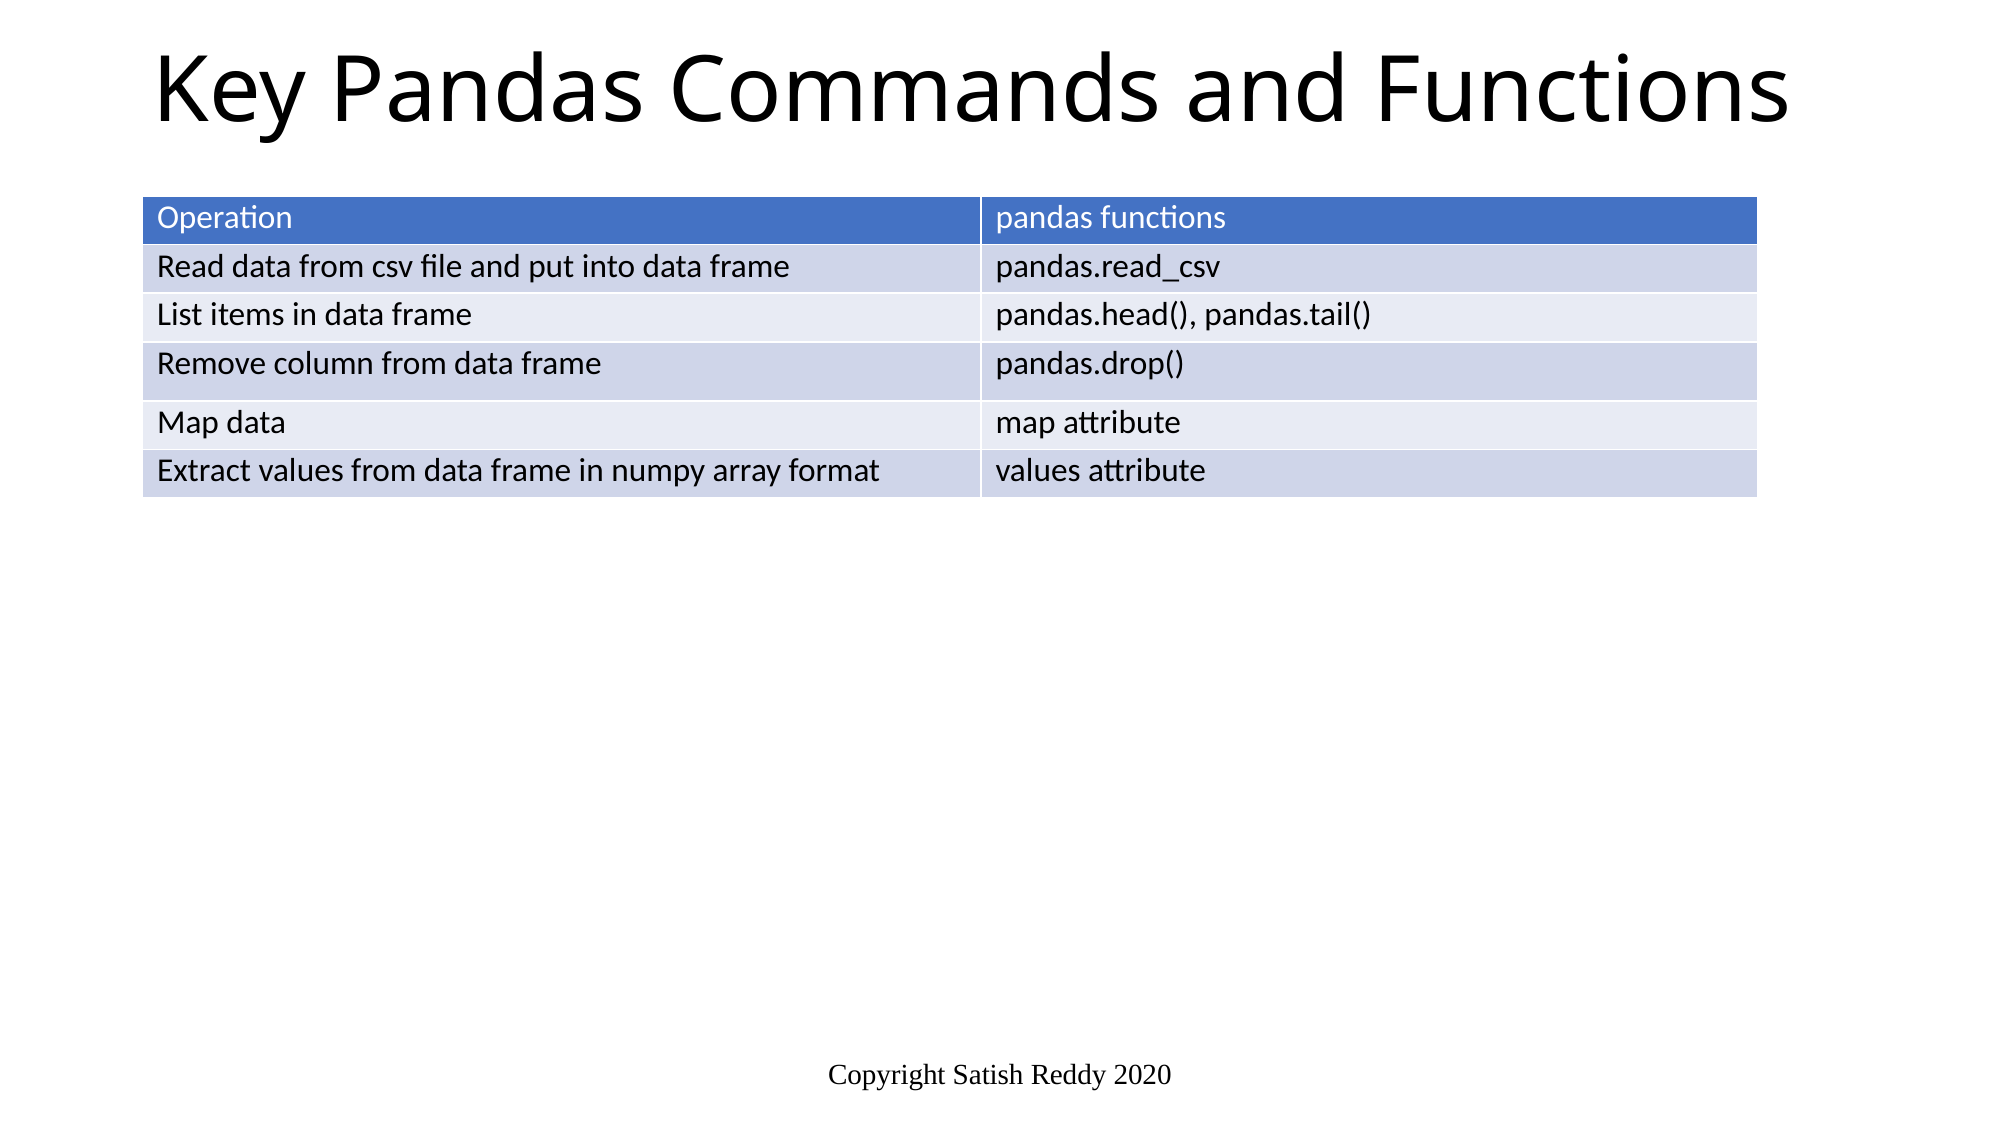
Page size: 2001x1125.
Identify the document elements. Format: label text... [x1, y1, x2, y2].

title Key Pandas Commands and Functions [137, 18, 1863, 164]
table_cell List items in data frame [143, 294, 980, 341]
table_cell pandas.head(), pandas.tail() [982, 294, 1757, 341]
table_header Operation [143, 197, 980, 244]
table_header pandas functions [982, 197, 1757, 244]
footer Copyright Satish Reddy 2020 [662, 1042, 1338, 1103]
table_cell pandas.read_csv [982, 245, 1757, 292]
table_cell values attribute [982, 450, 1757, 497]
table_cell Remove column from data frame [143, 343, 980, 400]
table_cell pandas.drop() [982, 343, 1757, 400]
table_cell Map data [143, 402, 980, 449]
table_cell map attribute [982, 402, 1757, 449]
table_cell Extract values from data frame in numpy array format [143, 450, 980, 497]
text_box [354, 64, 2000, 527]
table_cell Read data from csv file and put into data frame [143, 245, 980, 292]
